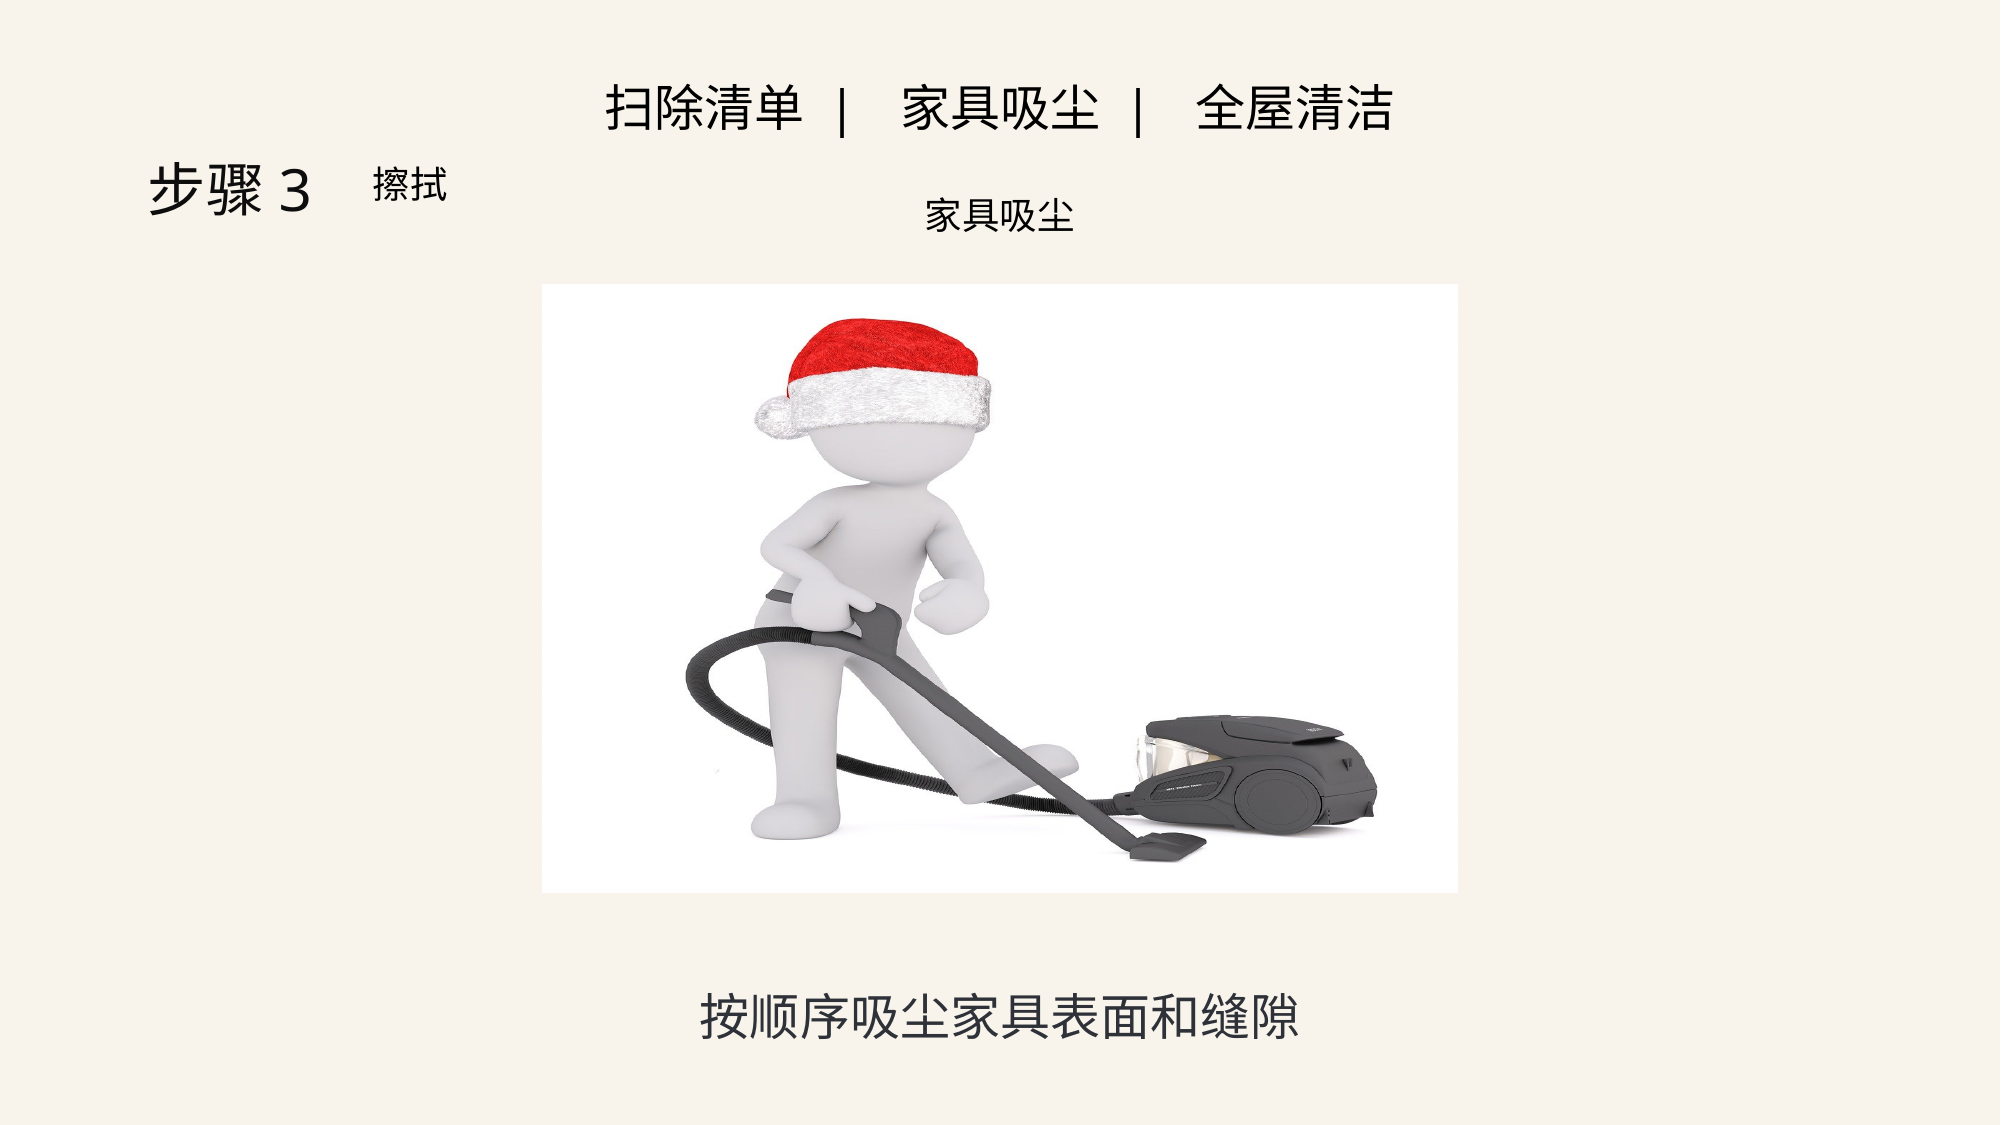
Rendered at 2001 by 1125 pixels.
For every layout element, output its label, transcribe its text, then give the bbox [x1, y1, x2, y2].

picture [542, 284, 1458, 893]
text_box 扫除清单 | 家具吸尘 | 全屋清洁 [357, 69, 1643, 145]
text_box 按顺序吸尘家具表面和缝隙 [142, 978, 1858, 1053]
text_box 擦拭 [357, 153, 710, 214]
text_box 步骤3 [133, 145, 358, 230]
text_box 家具吸尘 [730, 184, 1270, 245]
